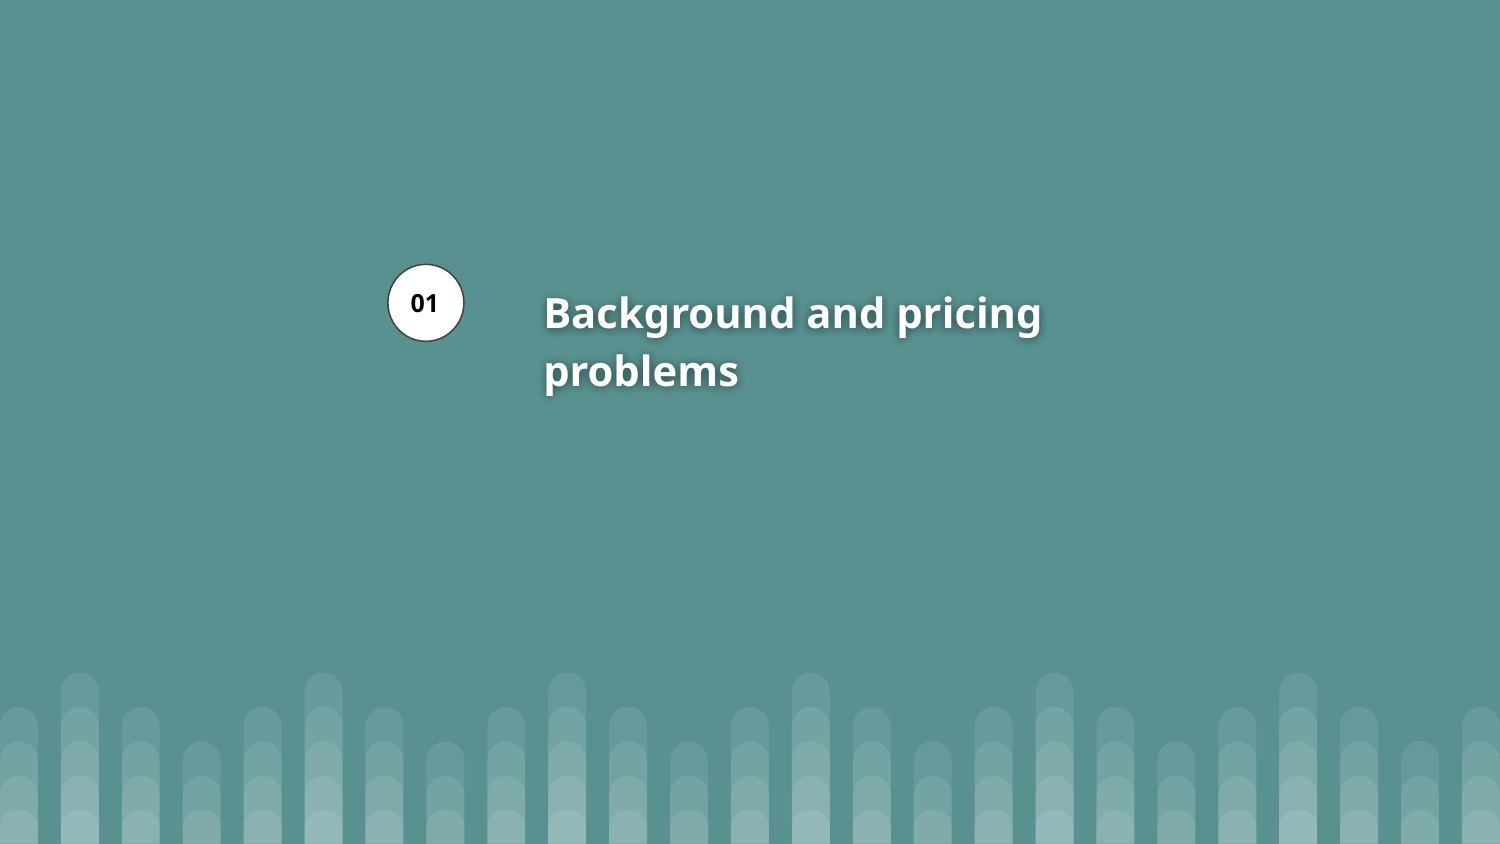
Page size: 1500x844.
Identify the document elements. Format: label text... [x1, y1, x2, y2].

text_box [457, 280, 464, 325]
text_box [402, 333, 450, 342]
list Background and pricing problems [528, 264, 1241, 381]
text_box 01 [395, 272, 457, 333]
text_box [387, 280, 395, 326]
text_box [403, 264, 449, 272]
